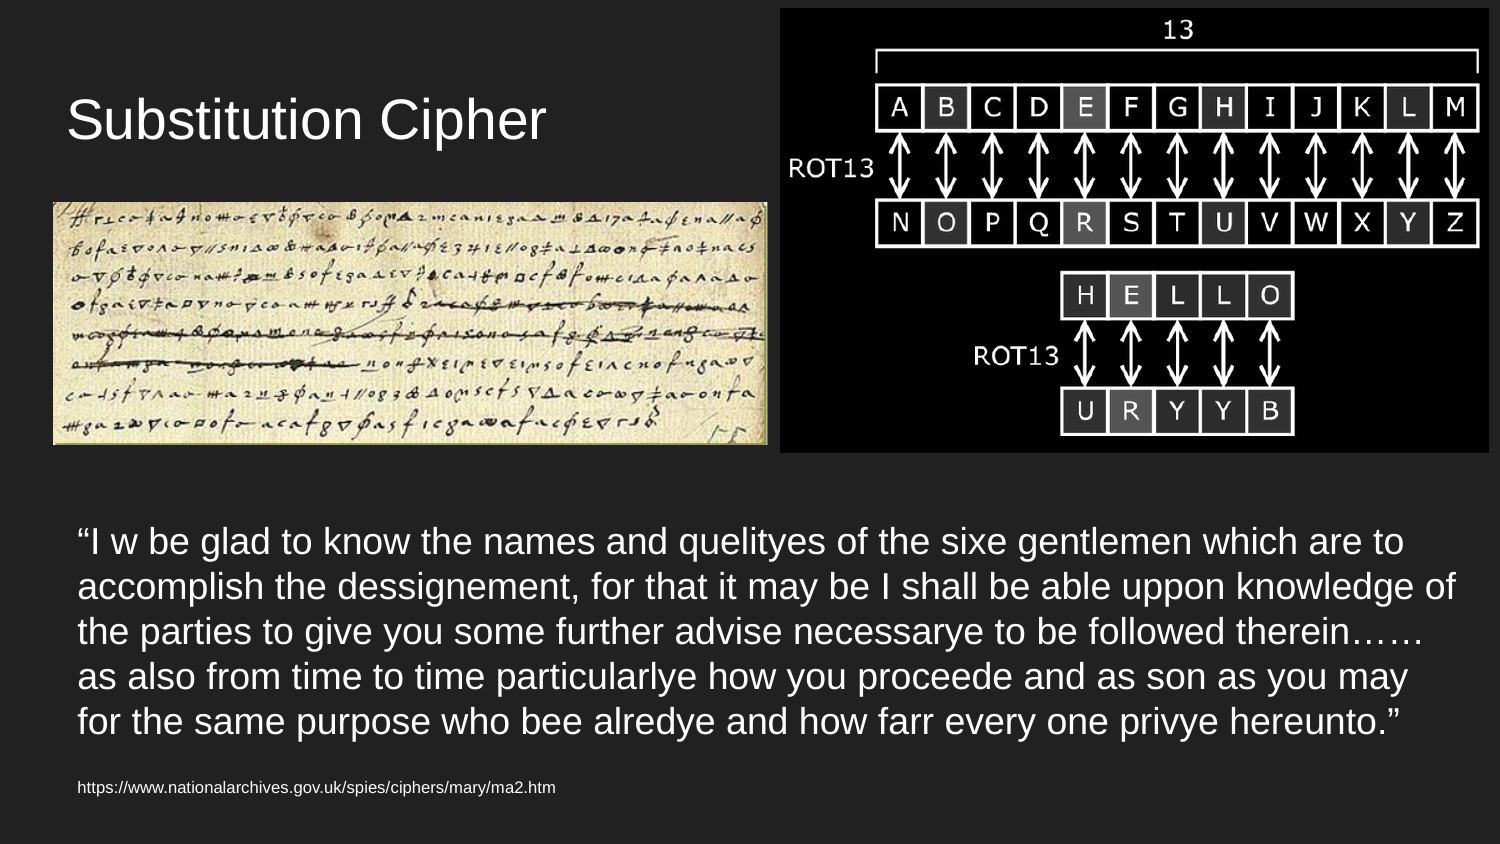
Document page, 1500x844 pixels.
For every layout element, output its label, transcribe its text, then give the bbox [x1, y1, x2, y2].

title Substitution Cipher [51, 72, 775, 167]
picture [780, 7, 1489, 453]
picture [43, 202, 768, 445]
text_box “I w be glad to know the names and quelityes of the sixe gentlemen which are to accomplish the dessignement, for that it may be I shall be able uppon knowledge of the parties to give you some further advise necessarye to be followed therein…… as also from time to time particularlye how you proceede and as son as you may for the same purpose who bee alredye and how farr every one privye hereunto.” https://www.nationalarchives.gov.uk/spies/ciphers/mary/ma2.htm [62, 501, 1472, 828]
